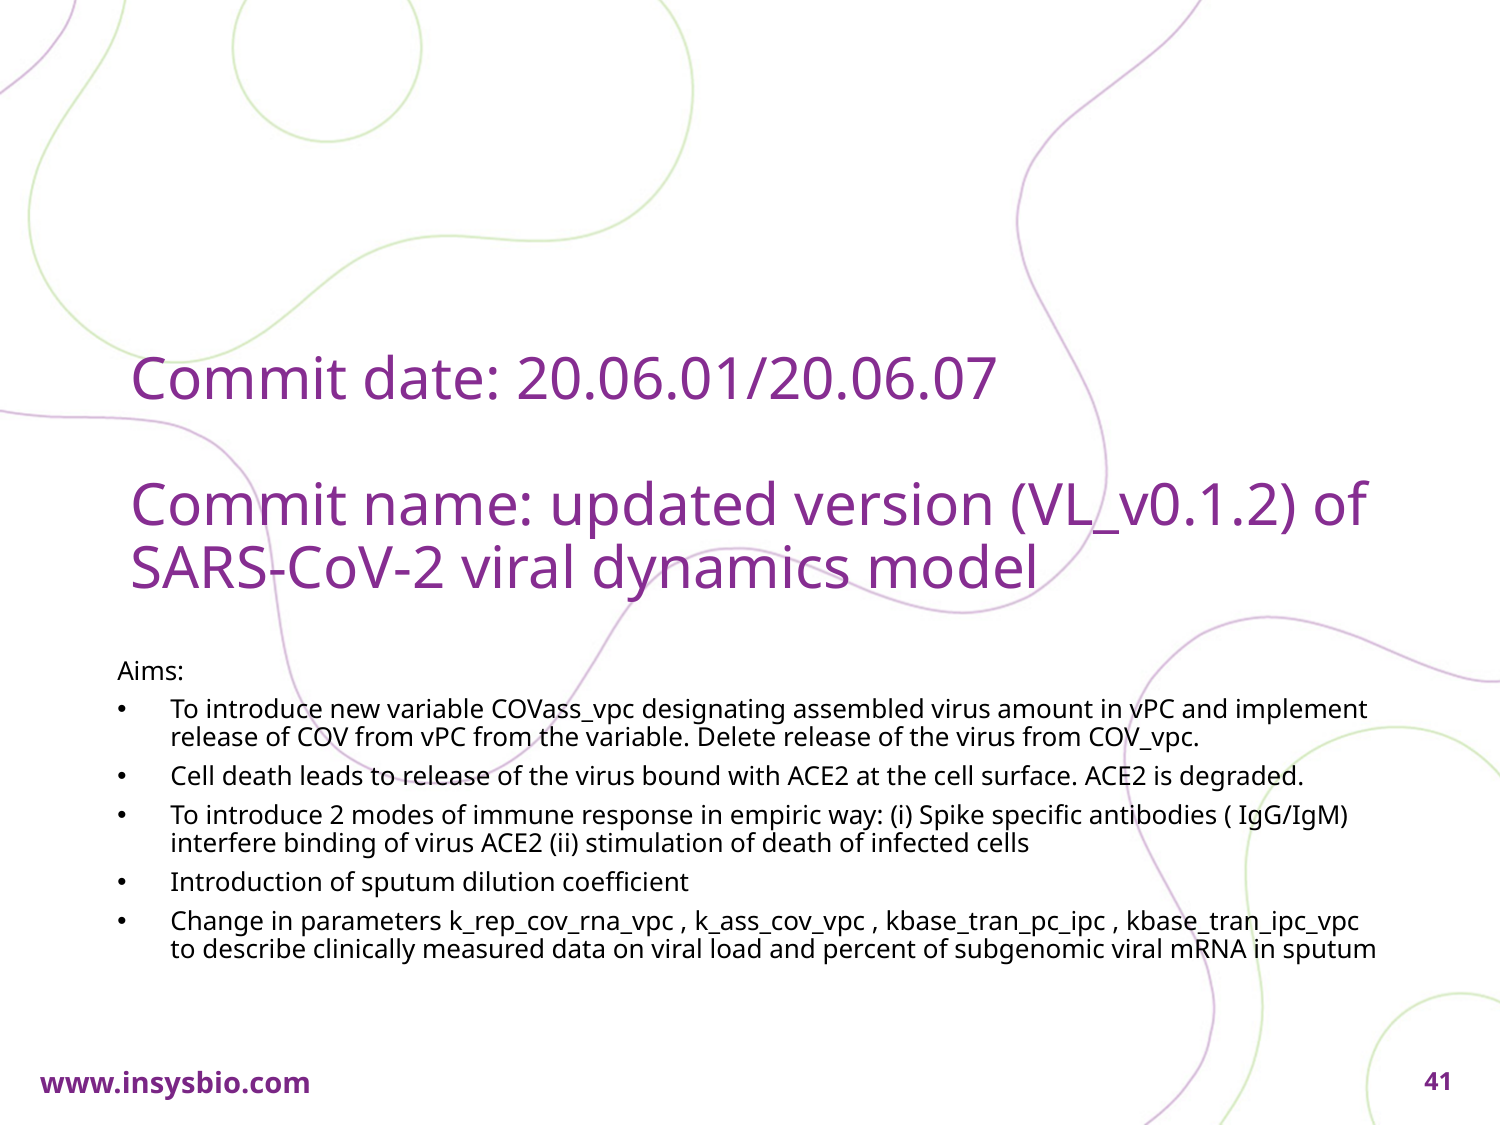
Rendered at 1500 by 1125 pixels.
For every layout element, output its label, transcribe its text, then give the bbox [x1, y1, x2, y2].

slide_number 41 [1130, 1052, 1468, 1113]
list Aims: To introduce new variable COVass_vpc designating assembled virus amount in vPC and implement release of COV from vPC from the variable. Delete release of the virus from COV_vpc. Cell death leads to release of the virus bound with ACE2 at the cell surface. ACE2 is degraded. To introduce 2 modes of immune response in empiric way: (i) Spike specific antibodies ( IgG/IgM) interfere binding of virus ACE2 (ii) stimulation of death of infected cells Introduction of sputum dilution coefficient Change in parameters k_rep_cov_rna_vpc , k_ass_cov_vpc , kbase_tran_pc_ipc , kbase_tran_ipc_vpc to describe clinically measured data on viral load and percent of subgenomic viral mRNA in sputum [102, 650, 1397, 1028]
title Commit date: 20.06.01/20.06.07 Commit name: updated version (VL_v0.1.2) of SARS-CoV-2 viral dynamics model [102, 241, 1397, 650]
